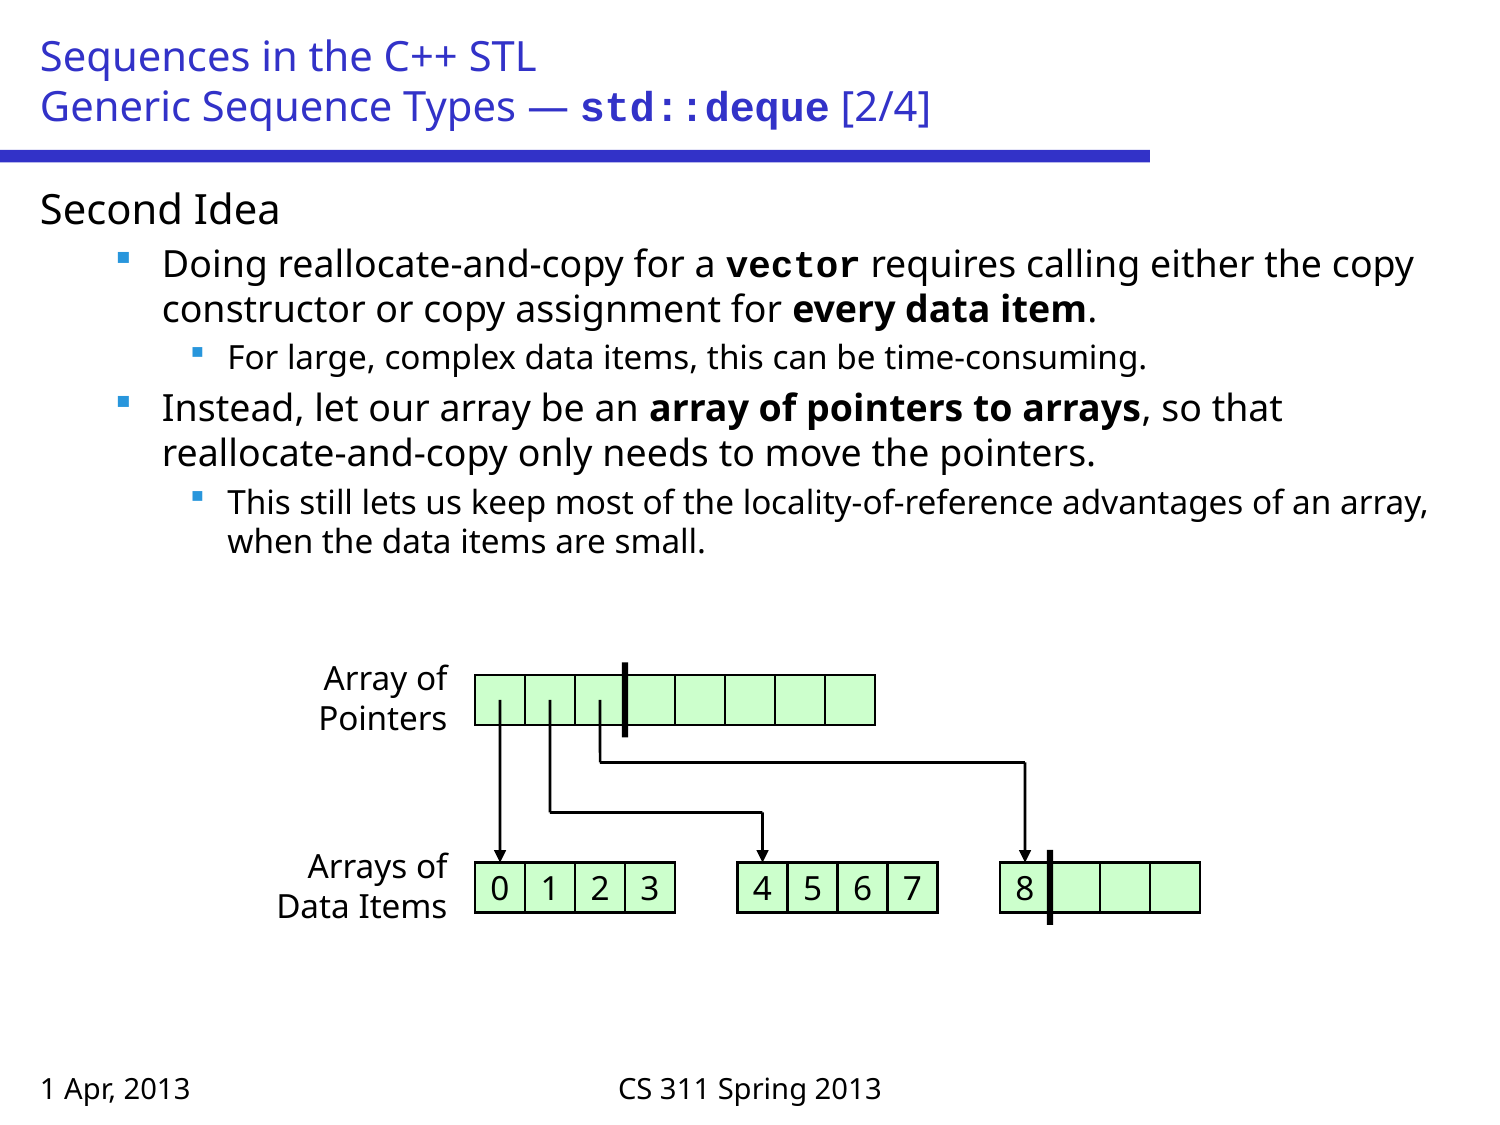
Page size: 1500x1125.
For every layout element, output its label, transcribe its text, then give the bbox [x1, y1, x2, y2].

text_box [624, 675, 675, 725]
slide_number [24, 1062, 375, 1113]
text_box 0 [474, 862, 525, 913]
text_box Arrays of Data Items [237, 837, 463, 933]
text_box 6 [837, 862, 887, 913]
text_box [774, 675, 825, 725]
text_box [1100, 862, 1149, 913]
text_box [575, 675, 624, 725]
text_box [493, 699, 507, 863]
text_box 5 [787, 862, 837, 913]
text_box [474, 675, 525, 725]
text_box [1018, 762, 1032, 863]
text_box Array of Pointers [275, 649, 463, 745]
text_box [725, 675, 774, 725]
text_box 8 [999, 862, 1050, 913]
text_box 3 [624, 862, 675, 913]
text_box 4 [737, 862, 787, 913]
text_box 2 [575, 862, 624, 913]
text_box [1149, 862, 1200, 913]
text_box [525, 675, 575, 725]
text_box [675, 675, 725, 725]
title Sequences in the C++ STL Generic Sequence Types — std::deque [2/4] [24, 24, 1475, 138]
text_box 1 [525, 862, 575, 913]
footer CS 311 Spring 2013 [387, 1062, 1113, 1113]
list Second Idea Doing reallocate-and-copy for a vector requires calling either the copy constructor or copy assignment for every data item. For large, complex data items, this can be time-consuming. Instead, let our array be an array of pointers to arrays, so that reallocate-and-copy only needs to move the pointers. This still lets us keep most of the locality-of-reference advantages of an array, when the data items are small. [24, 174, 1475, 1050]
text_box [1051, 862, 1100, 913]
text_box [825, 675, 875, 725]
text_box [756, 812, 769, 863]
text_box 7 [887, 862, 938, 913]
